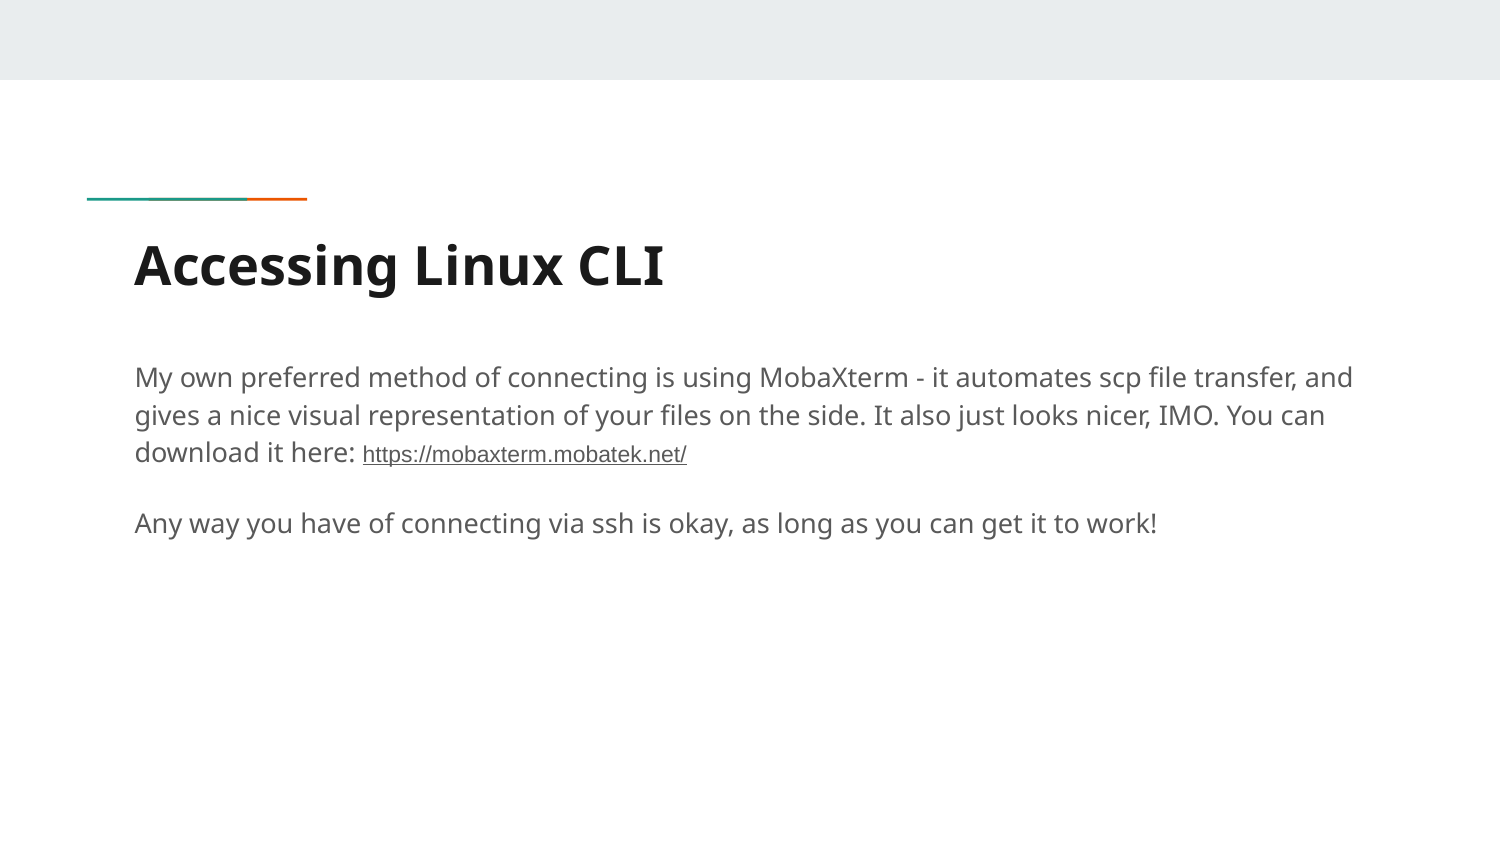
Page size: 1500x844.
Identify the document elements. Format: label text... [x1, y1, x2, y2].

list My own preferred method of connecting is using MobaXterm - it automates scp file transfer, and gives a nice visual representation of your files on the side. It also just looks nicer, IMO. You can download it here: https://mobaxterm.mobatek.net/ Any way you have of connecting via ssh is okay, as long as you can get it to work! [119, 341, 1381, 712]
title Accessing Linux CLI [119, 216, 1381, 305]
